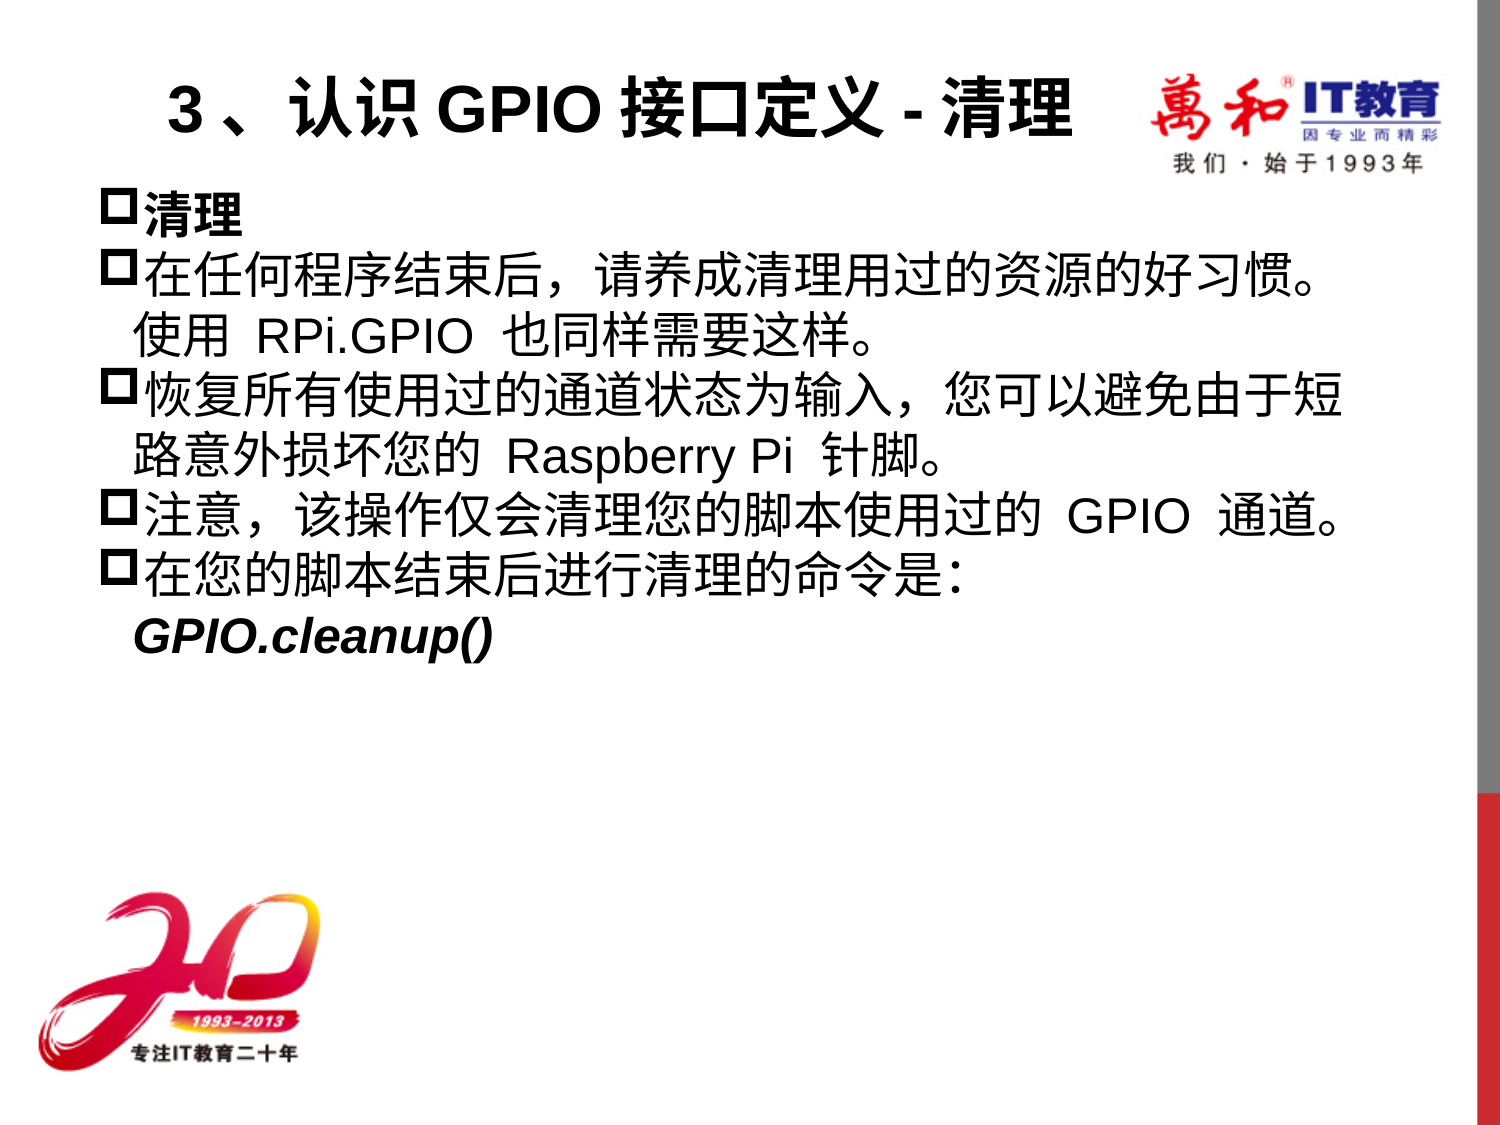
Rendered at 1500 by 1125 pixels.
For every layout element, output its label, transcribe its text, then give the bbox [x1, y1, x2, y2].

picture [0, 0, 1500, 1125]
text_box 清理 在任何程序结束后，请养成清理用过的资源的好习惯。使用 RPi.GPIO 也同样需要这样。 恢复所有使用过的通道状态为输入，您可以避免由于短路意外损坏您的 Raspberry Pi 针脚。 注意，该操作仅会清理您的脚本使用过的 GPIO 通道。 在您的脚本结束后进行清理的命令是： GPIO.cleanup() [82, 175, 1383, 671]
text_box 3、认识GPIO接口定义-清理 [81, 58, 1161, 154]
